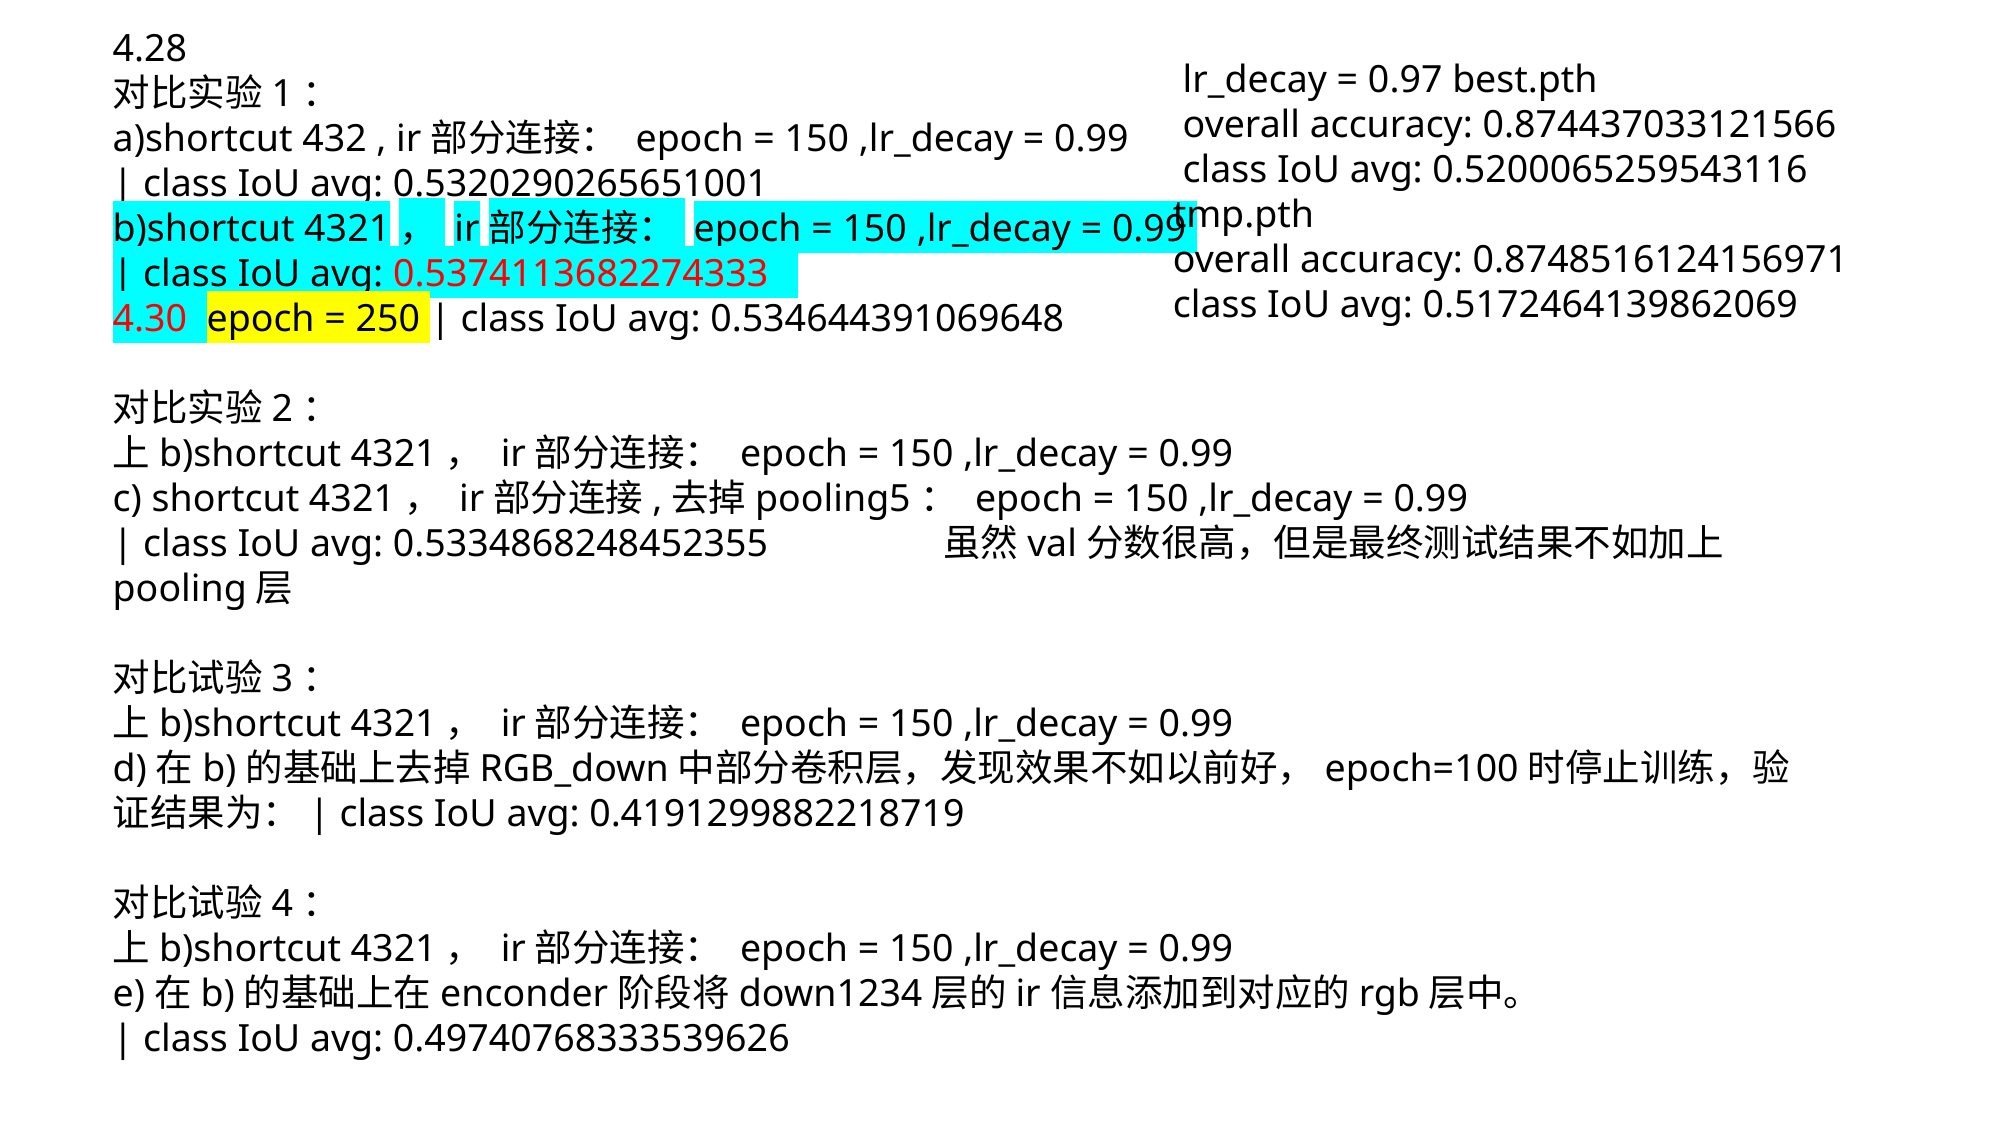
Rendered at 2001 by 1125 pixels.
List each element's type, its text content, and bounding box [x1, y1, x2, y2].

text_box lr_decay = 0.97 best.pth overall accuracy: 0.874437033121566 class IoU avg: 0.5200065259543116 tmp.pth overall accuracy: 0.8748516124156971 class IoU avg: 0.5172464139862069 [1158, 47, 1902, 333]
text_box 4.28 对比实验1： a)shortcut 432 , ir部分连接： epoch = 150 ,lr_decay = 0.99 | class IoU avg: 0.5320290265651001 b)shortcut 4321， ir部分连接： epoch = 150 ,lr_decay = 0.99 | class IoU avg: 0.5374113682274333 4.30 epoch = 250 | class IoU avg: 0.534644391069648 对比实验2： 上b)shortcut 4321， ir部分连接： epoch = 150 ,lr_decay = 0.99 c) shortcut 4321， ir部分连接,去掉pooling5： epoch = 150 ,lr_decay = 0.99 | class IoU avg: 0.5334868248452355 虽然val分数很高，但是最终测试结果不如加上pooling层 对比试验3： 上b)shortcut 4321， ir部分连接： epoch = 150 ,lr_decay = 0.99 d)在b)的基础上去掉RGB_down中部分卷积层，发现效果不如以前好，epoch=100时停止训练，验证结果为：| class IoU avg: 0.4191299882218719 对比试验4： 上b)shortcut 4321， ir部分连接： epoch = 150 ,lr_decay = 0.99 e)在b)的基础上在enconder阶段将down1234层的ir信息添加到对应的rgb层中。 | class IoU avg: 0.49740768333539626 [97, 16, 1830, 1112]
